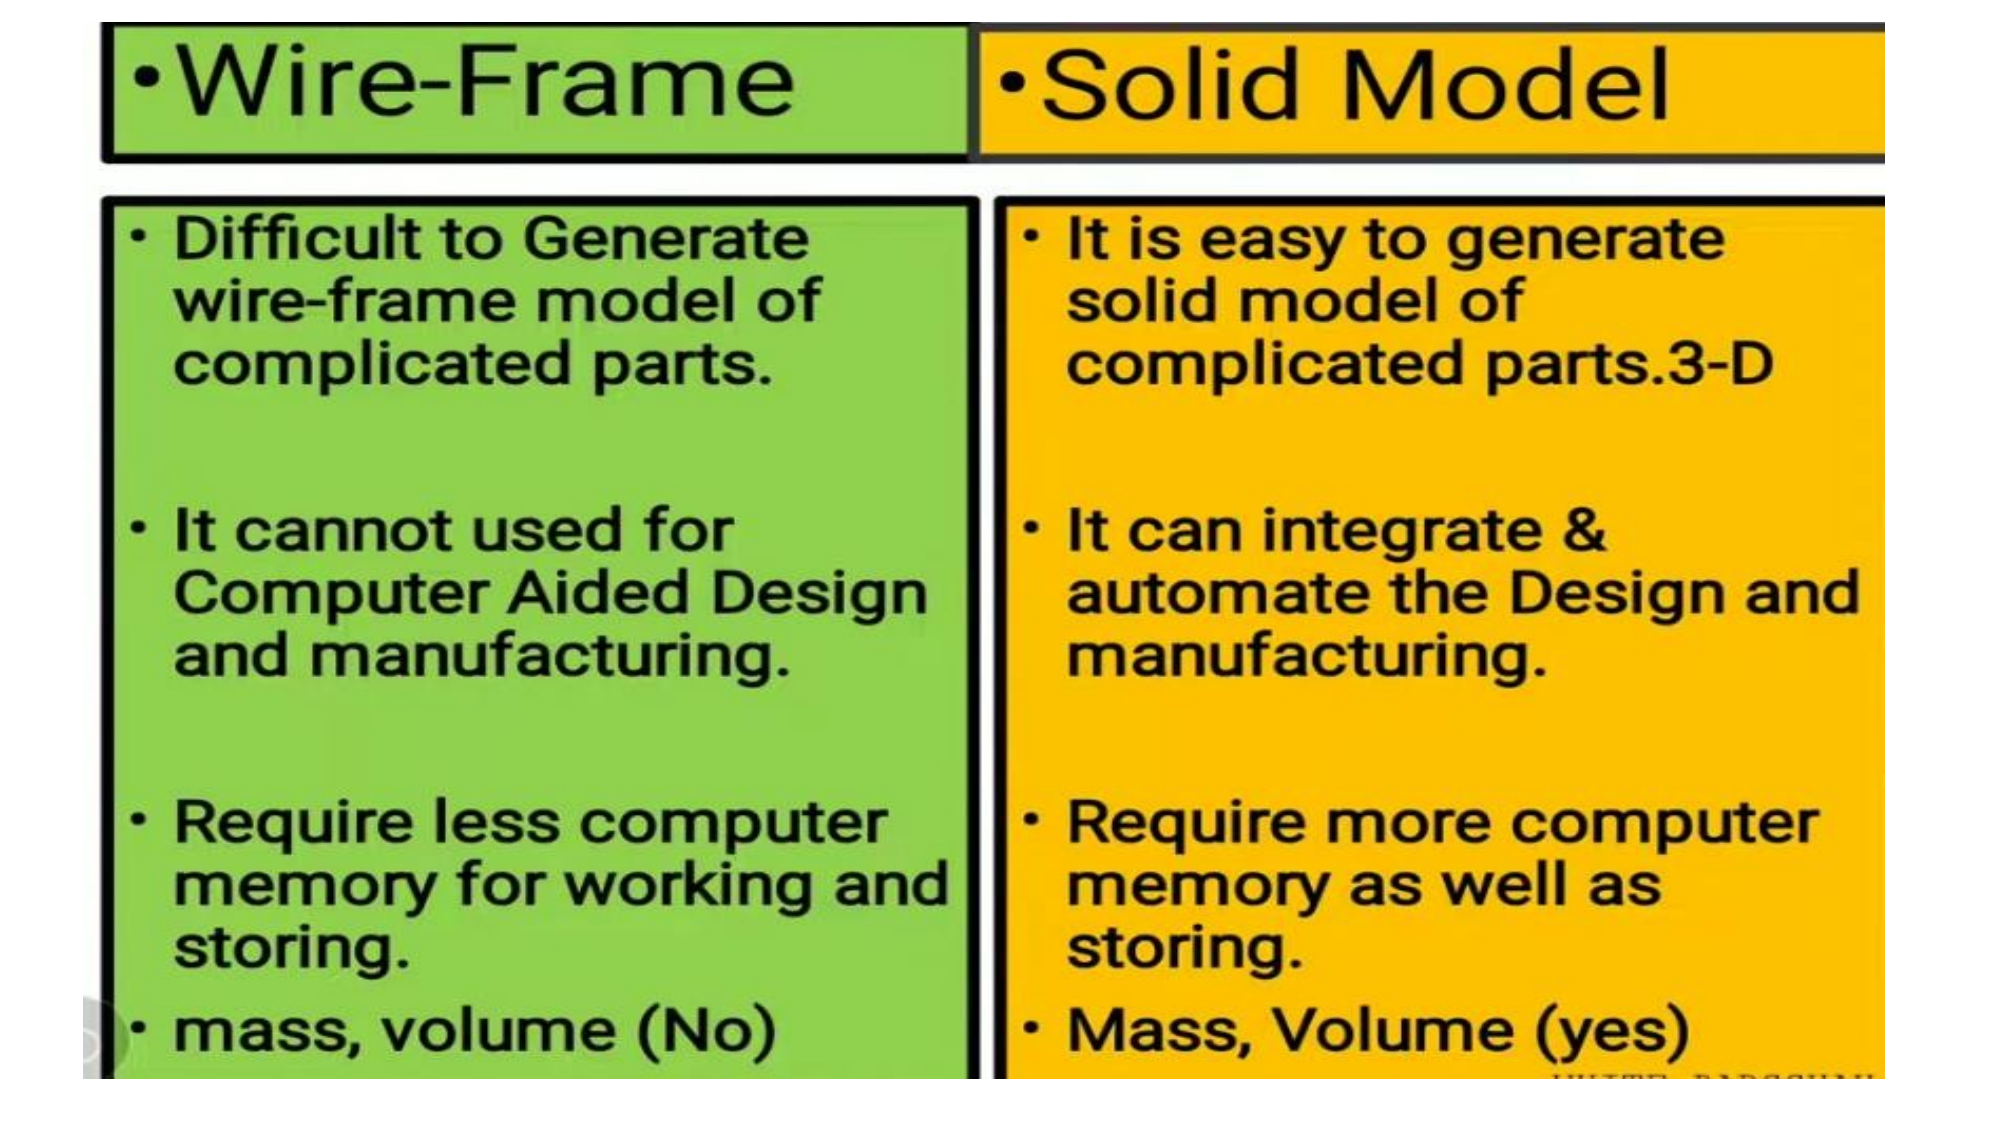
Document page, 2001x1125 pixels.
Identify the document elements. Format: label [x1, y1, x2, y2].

picture [82, 22, 1886, 1079]
